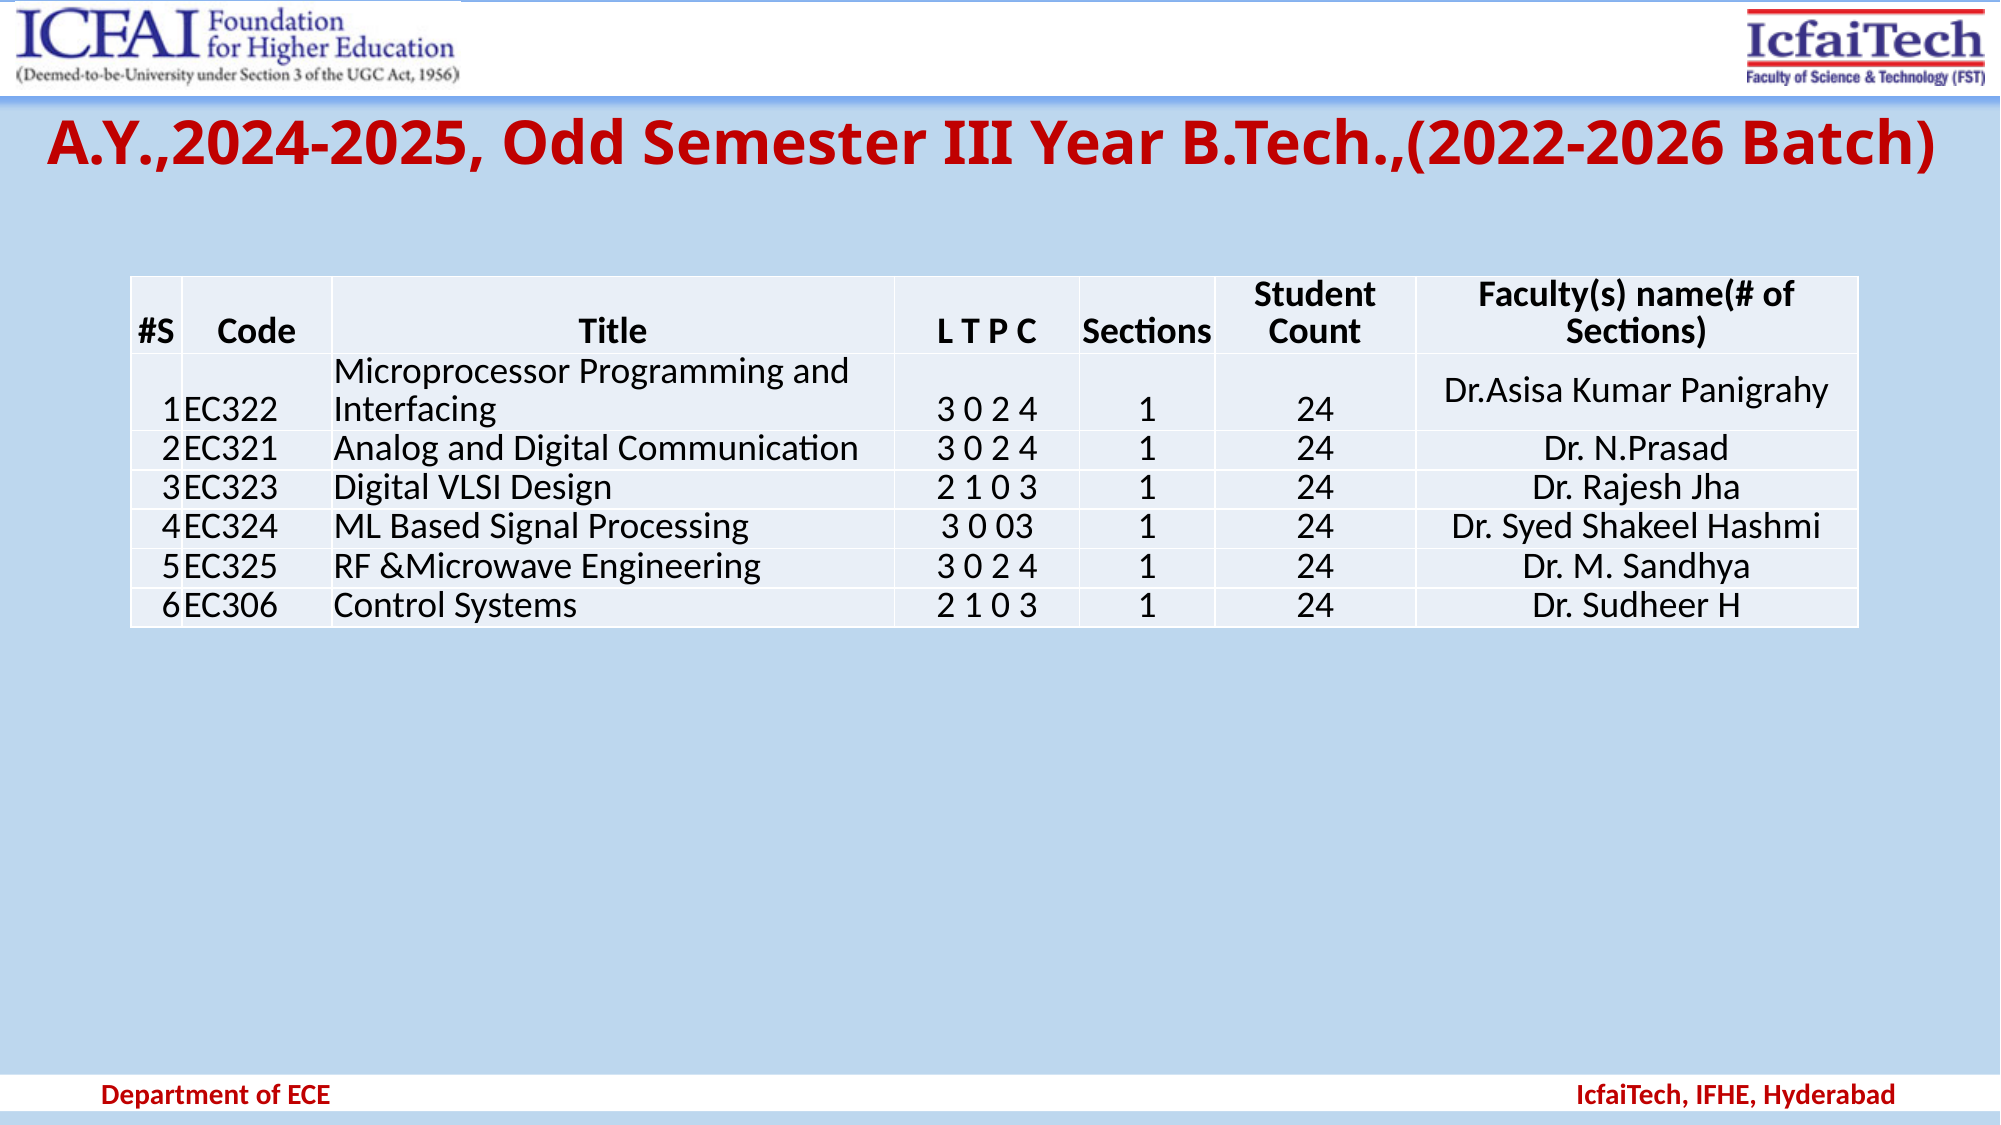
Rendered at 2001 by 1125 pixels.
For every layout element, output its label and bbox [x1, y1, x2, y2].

table_cell [895, 549, 1079, 587]
table_cell [1417, 589, 1857, 626]
table_cell [1080, 471, 1214, 508]
table_header [183, 277, 331, 353]
table_cell [1080, 549, 1214, 587]
table_cell [1216, 510, 1415, 548]
table_cell [333, 431, 894, 469]
table_cell [183, 589, 331, 626]
table_header [1417, 277, 1857, 353]
table_cell [895, 354, 1079, 430]
table_cell [132, 510, 181, 548]
table_cell [895, 510, 1079, 548]
table_cell [1417, 510, 1857, 548]
table_cell [132, 589, 181, 626]
table_cell [1216, 354, 1415, 430]
table_cell [1216, 431, 1415, 469]
table_header [895, 277, 1079, 353]
table_cell [895, 589, 1079, 626]
table_cell [1080, 354, 1214, 430]
table_cell [183, 471, 331, 508]
table_cell [132, 431, 181, 469]
table_header [1216, 277, 1415, 353]
table_cell [1216, 471, 1415, 508]
table_cell [1216, 549, 1415, 587]
table_cell [132, 471, 181, 508]
table_cell [333, 510, 894, 548]
table_cell [1417, 431, 1857, 469]
table_cell [183, 431, 331, 469]
table_cell [132, 549, 181, 587]
footer [0, 1074, 2000, 1112]
table_cell [333, 354, 894, 430]
table_cell [895, 431, 1079, 469]
table_cell [1417, 549, 1857, 587]
table_cell [132, 354, 181, 430]
picture [1747, 9, 1985, 86]
table_cell [183, 354, 331, 430]
table_cell [1080, 510, 1214, 548]
table_cell [1417, 354, 1857, 430]
table_cell [333, 589, 894, 626]
table_cell [1216, 589, 1415, 626]
text_box [0, 2, 2000, 96]
table_cell [183, 549, 331, 587]
table_cell [333, 471, 894, 508]
title [15, 107, 1985, 186]
table_cell [1080, 589, 1214, 626]
table_header [132, 277, 181, 353]
picture [15, 1, 461, 90]
table_header [333, 277, 894, 353]
table_header [1080, 277, 1214, 353]
table_cell [183, 510, 331, 548]
table_cell [1417, 471, 1857, 508]
table_cell [895, 471, 1079, 508]
table_cell [1080, 431, 1214, 469]
table_cell [333, 549, 894, 587]
